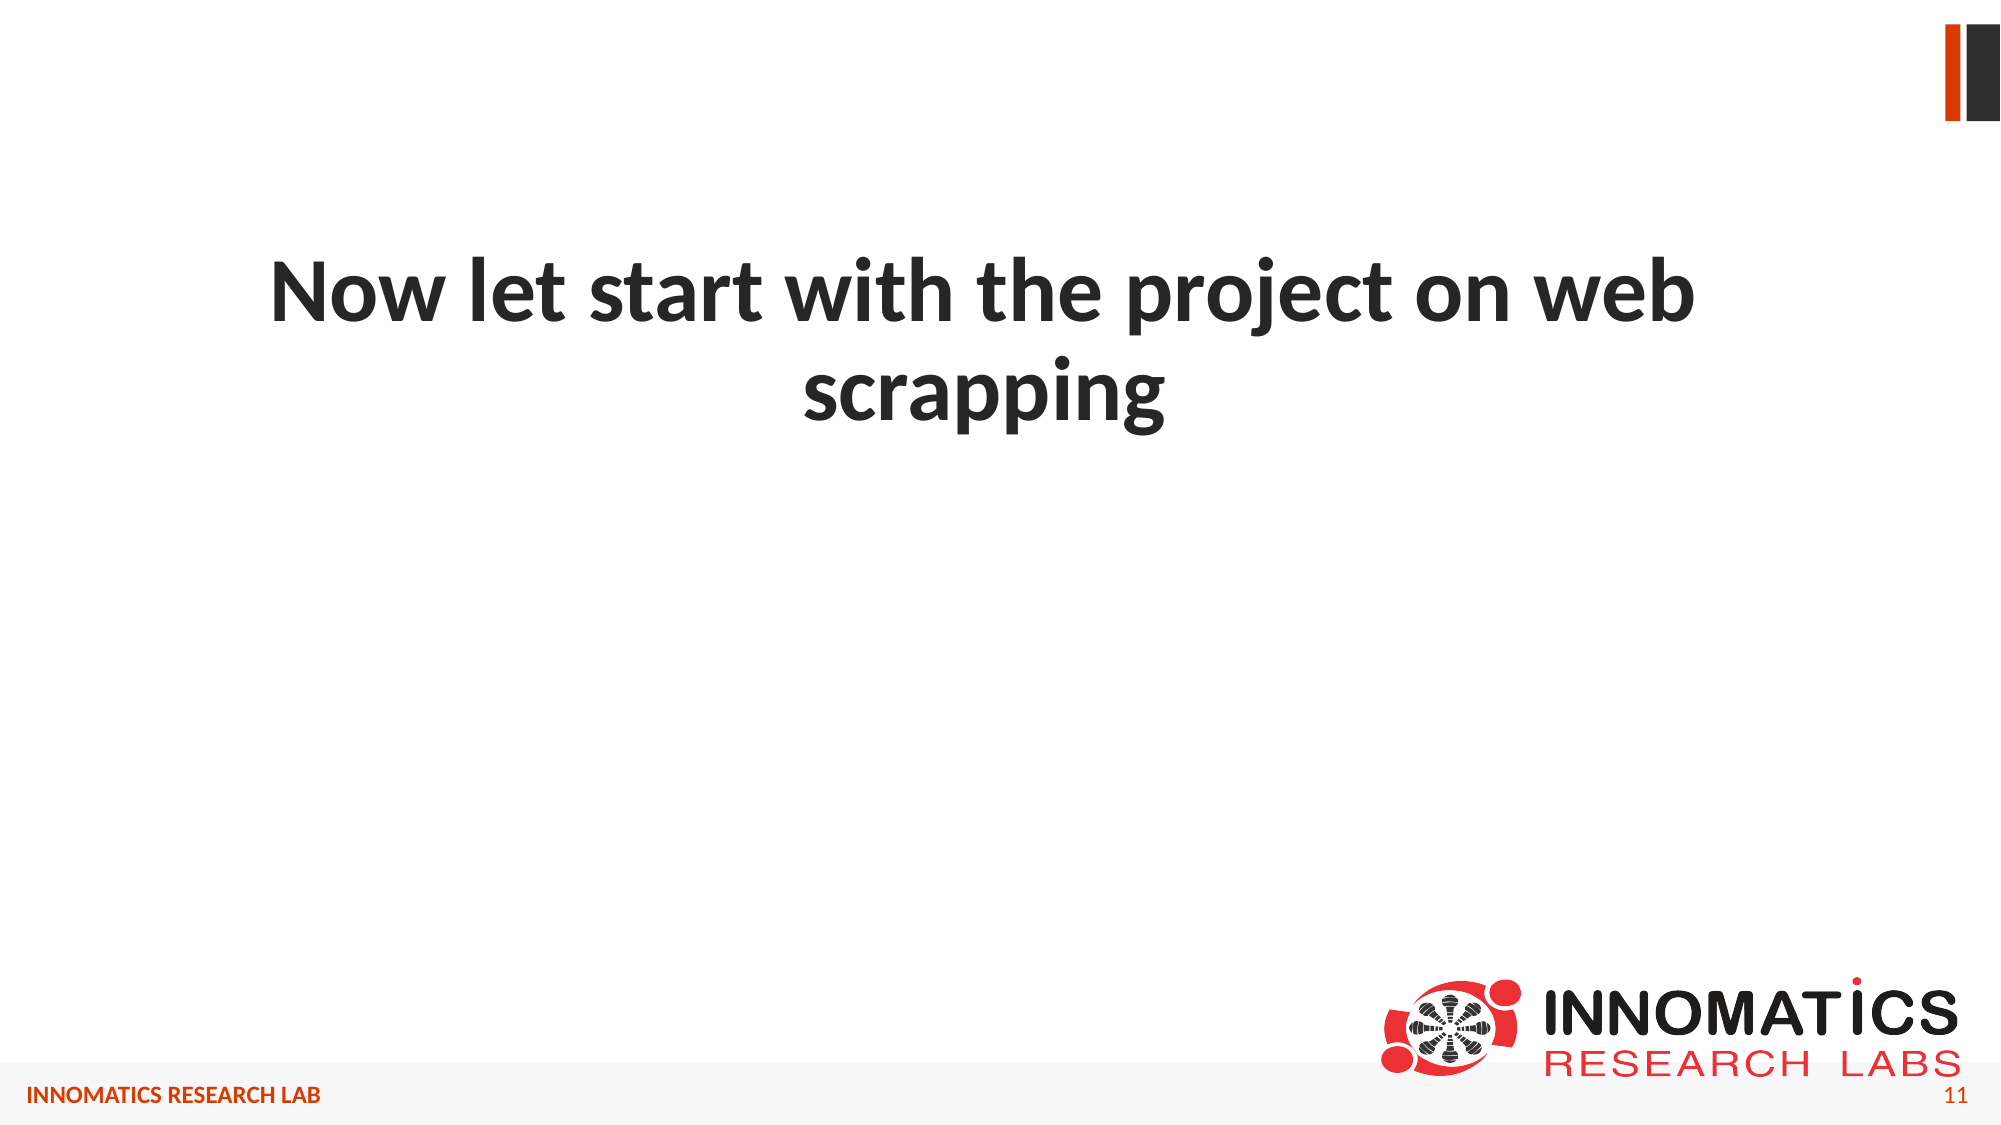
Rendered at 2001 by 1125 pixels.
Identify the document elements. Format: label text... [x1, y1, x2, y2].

text_box [140, 369, 1866, 1125]
title Now let start with the project on web scrapping [121, 235, 1847, 589]
picture [1866, 977, 1960, 1077]
